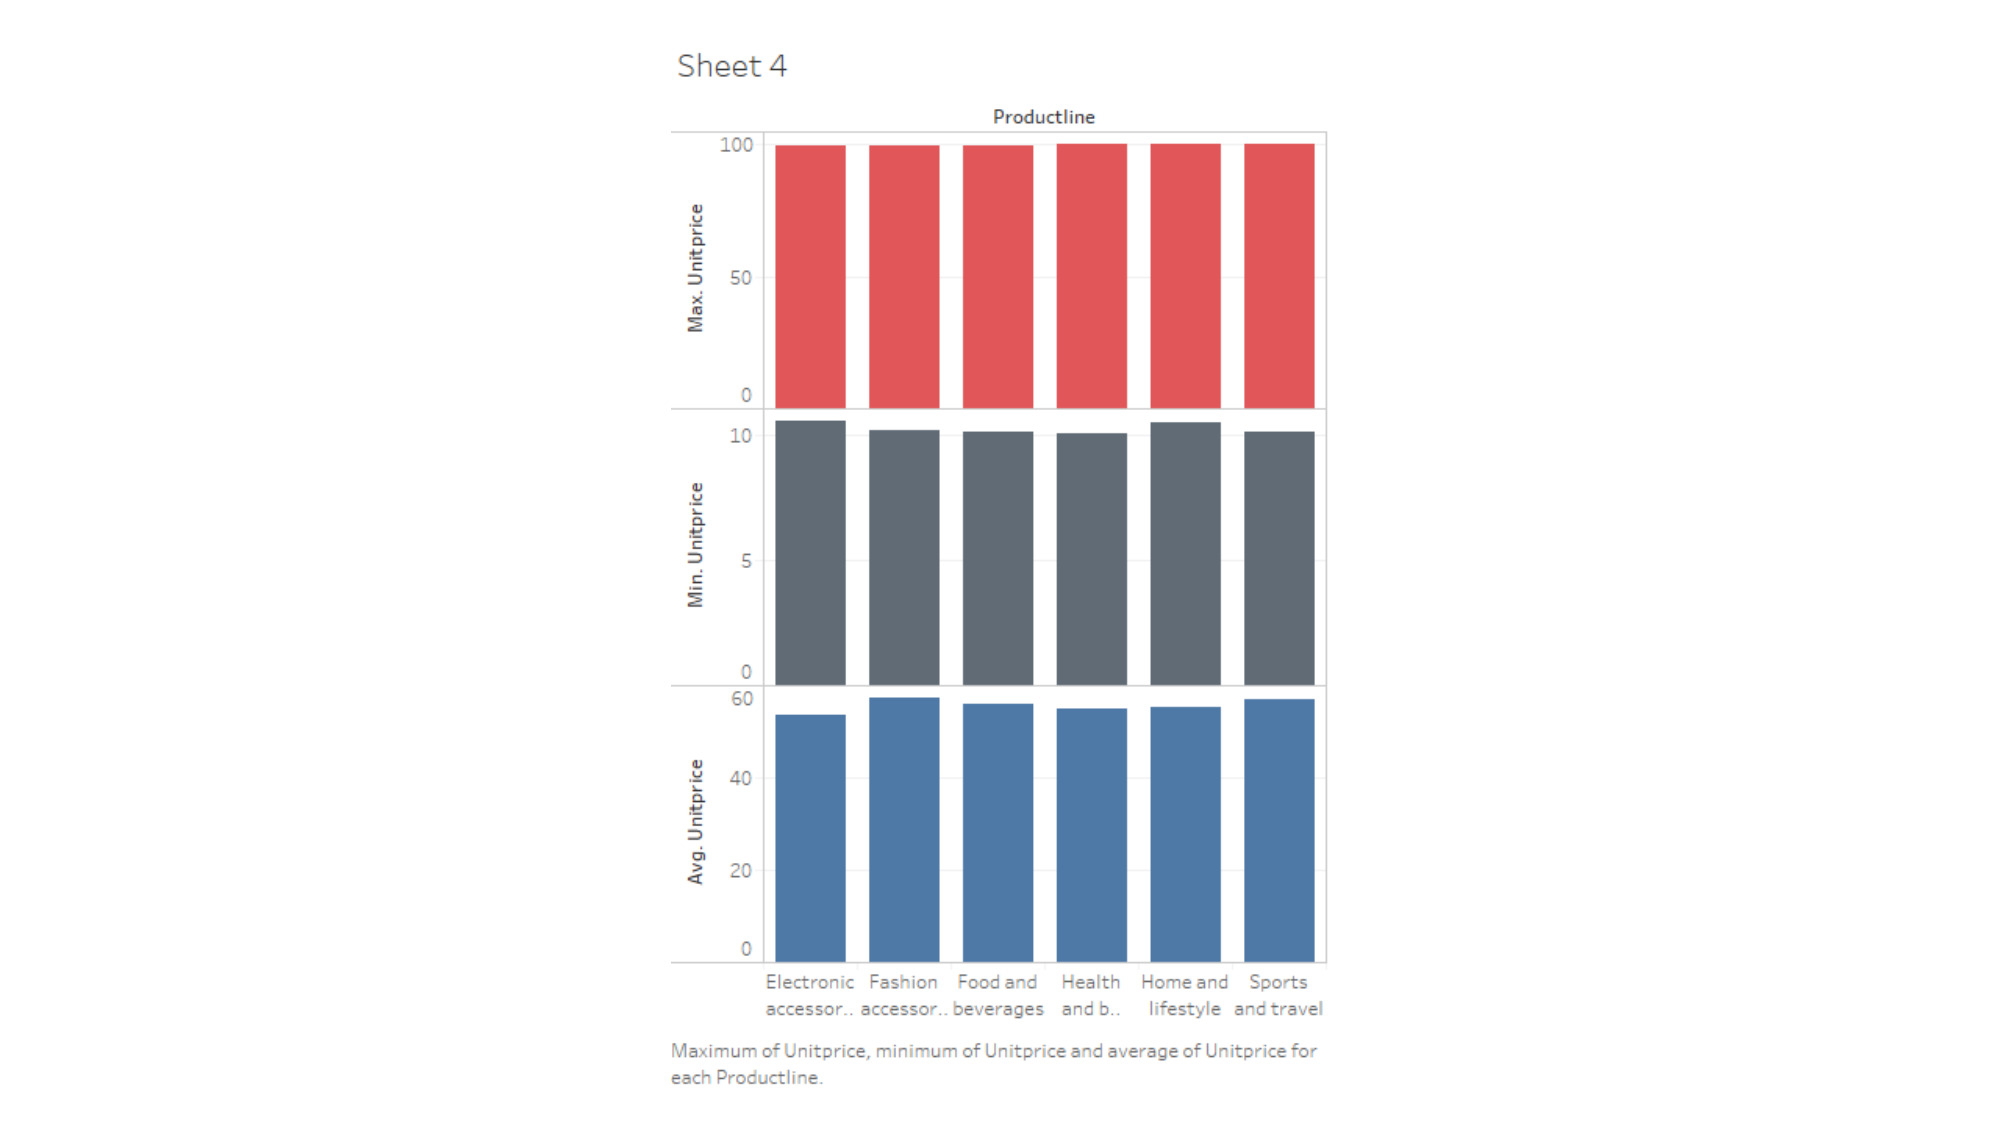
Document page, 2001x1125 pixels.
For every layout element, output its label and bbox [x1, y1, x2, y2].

picture [671, 33, 1329, 1092]
